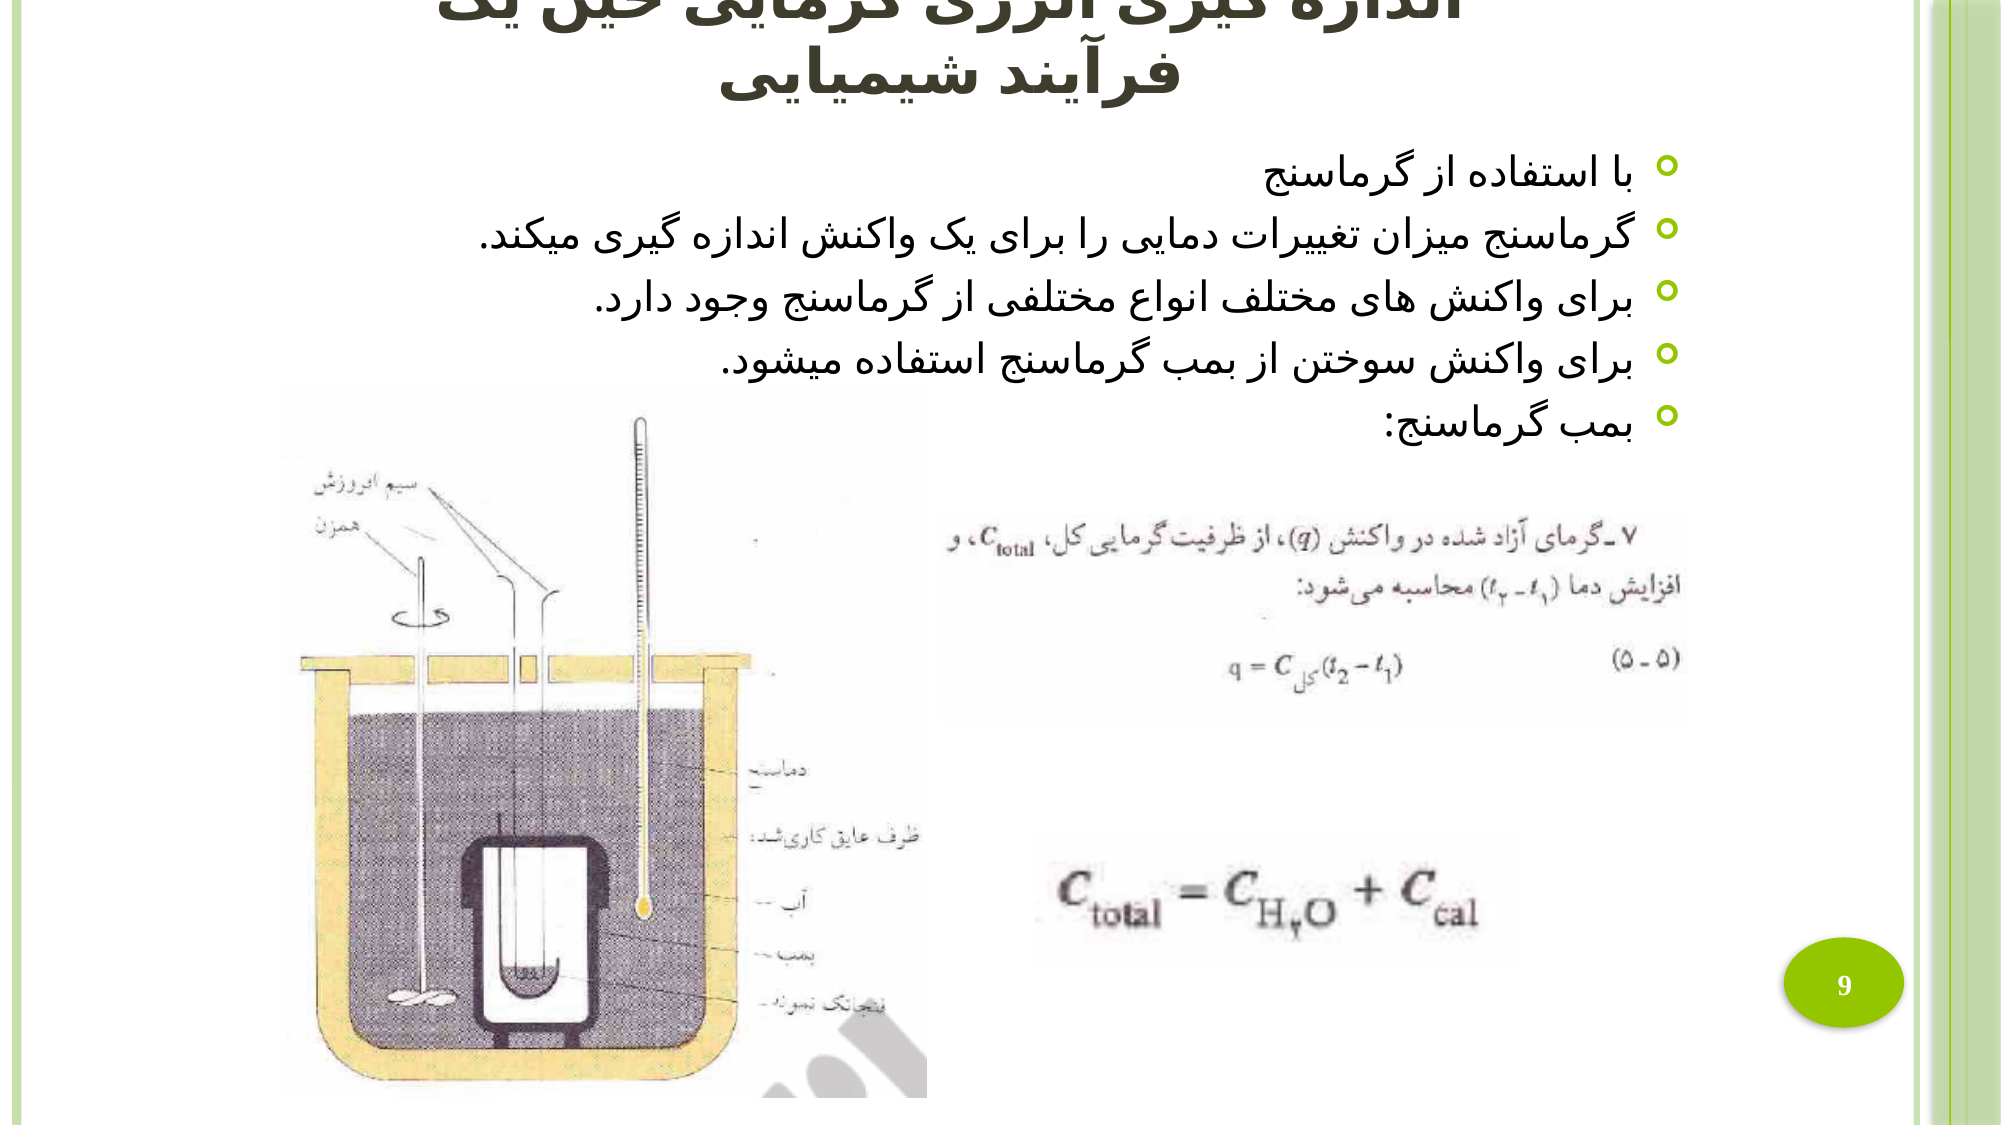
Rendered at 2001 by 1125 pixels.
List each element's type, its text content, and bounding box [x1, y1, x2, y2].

picture [278, 384, 927, 1099]
slide_number 9 [1778, 940, 1912, 1026]
list با استفاده از گرماسنج گرماسنج میزان تغییرات دمایی را برای یک واکنش اندازه گیری میکند. برای واکنش های مختلف انواع مختلفی از گرماسنج وجود دارد. برای واکنش سوختن از بمب گرماسنج استفاده میشود. بمب گرماسنج: [335, 137, 1696, 937]
picture [940, 514, 1690, 725]
title اندازه گیری انرژی گرمایی حین یک فرآیند شیمیایی [338, 19, 1564, 114]
picture [1034, 832, 1516, 967]
